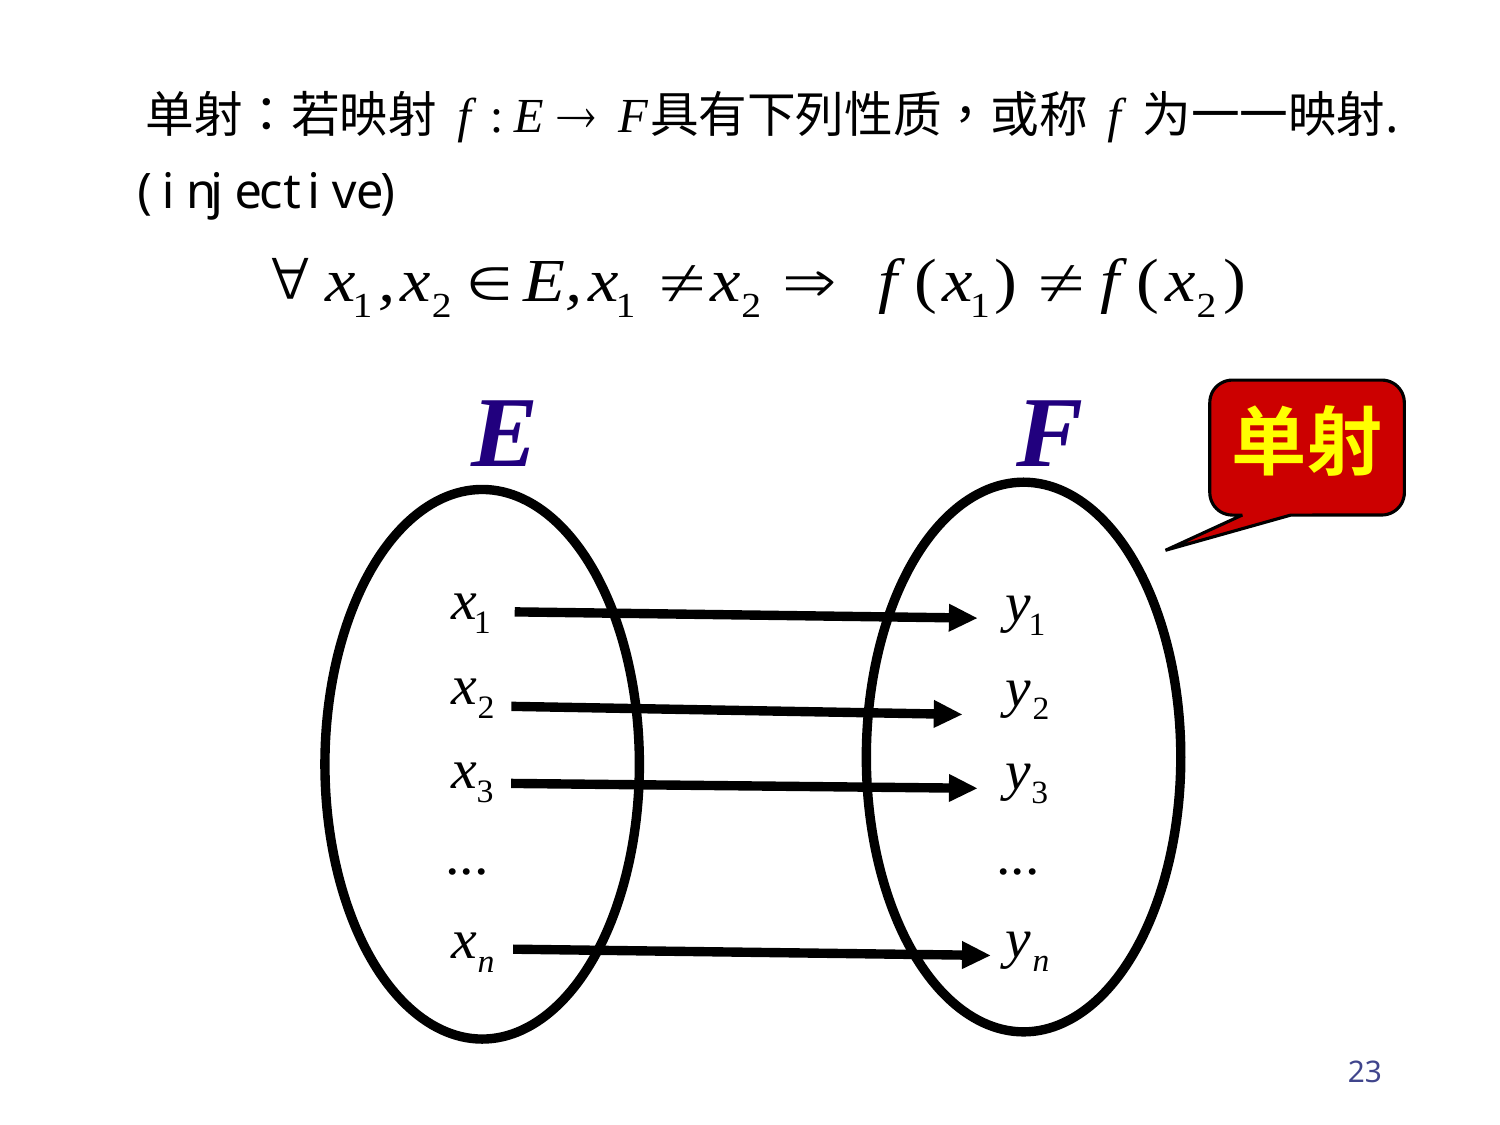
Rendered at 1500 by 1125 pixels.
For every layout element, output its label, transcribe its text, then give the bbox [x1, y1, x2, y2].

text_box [252, 240, 1258, 333]
slide_number 23 [1059, 1042, 1397, 1103]
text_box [139, 83, 1405, 223]
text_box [324, 358, 1405, 1039]
